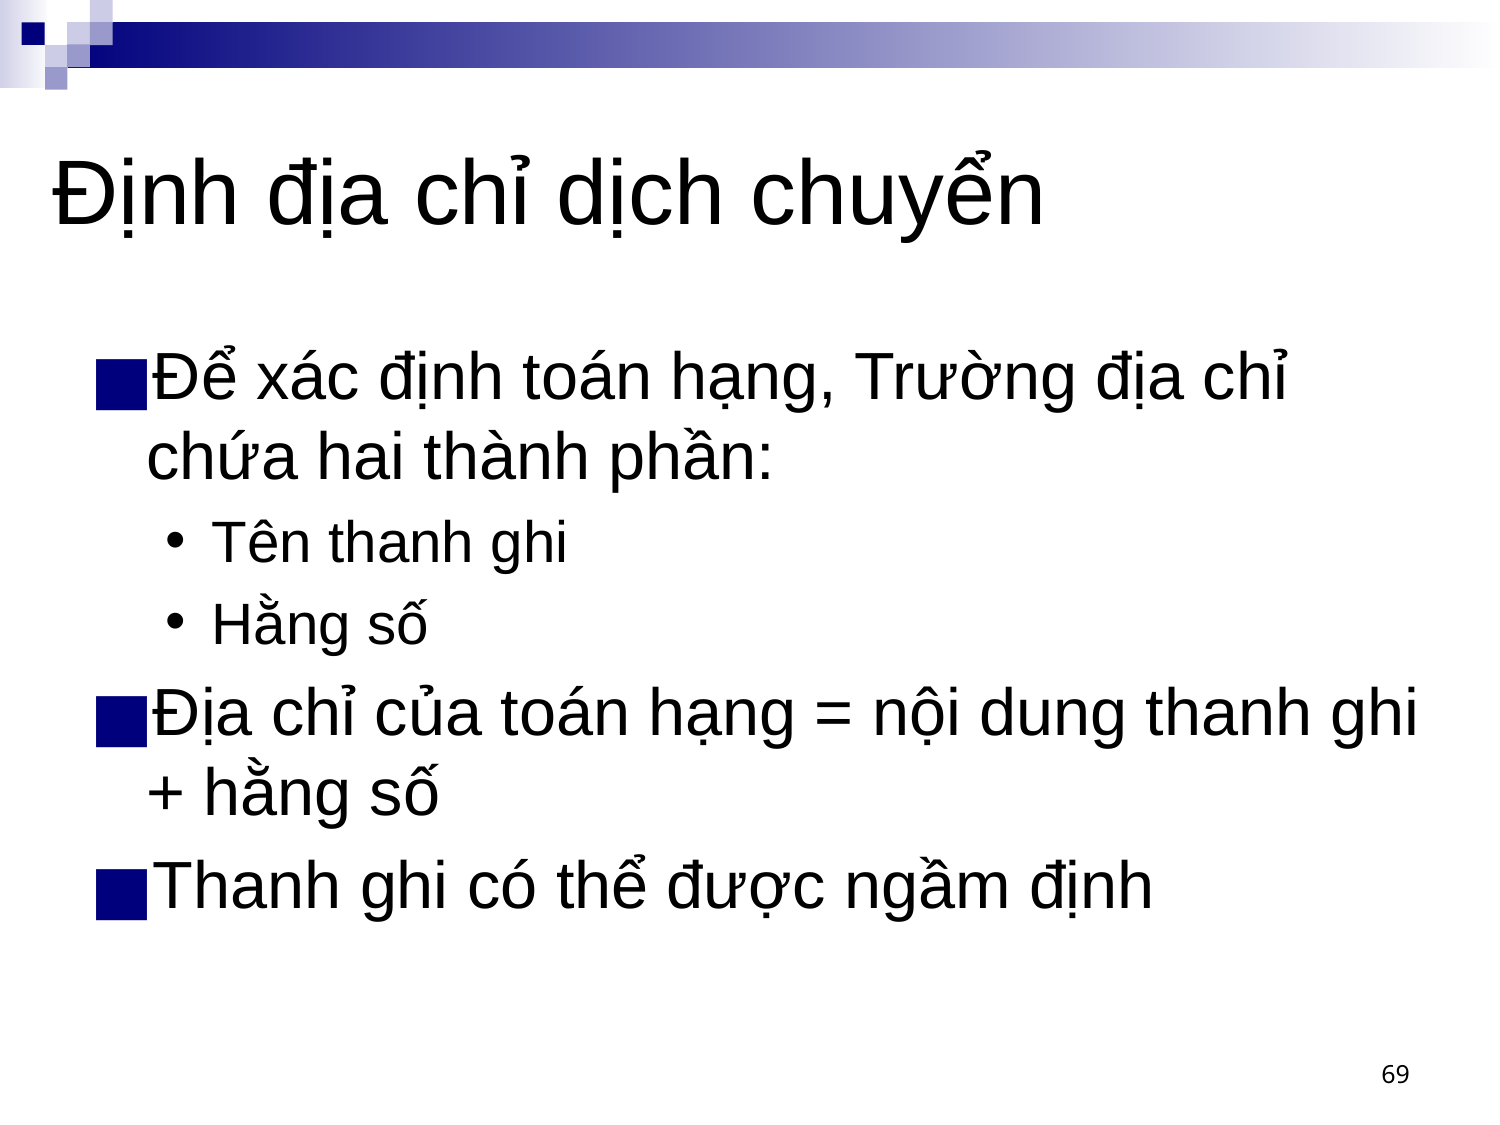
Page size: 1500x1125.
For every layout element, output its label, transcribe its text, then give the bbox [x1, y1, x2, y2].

list Để xác định toán hạng, Trường địa chỉ chứa hai thành phần: Tên thanh ghi Hằng số Địa chỉ của toán hạng = nội dung thanh ghi + hằng số Thanh ghi có thể được ngầm định [75, 324, 1463, 1050]
slide_number ‹#› [1074, 1025, 1425, 1100]
title Định địa chỉ dịch chuyển [37, 75, 1475, 300]
